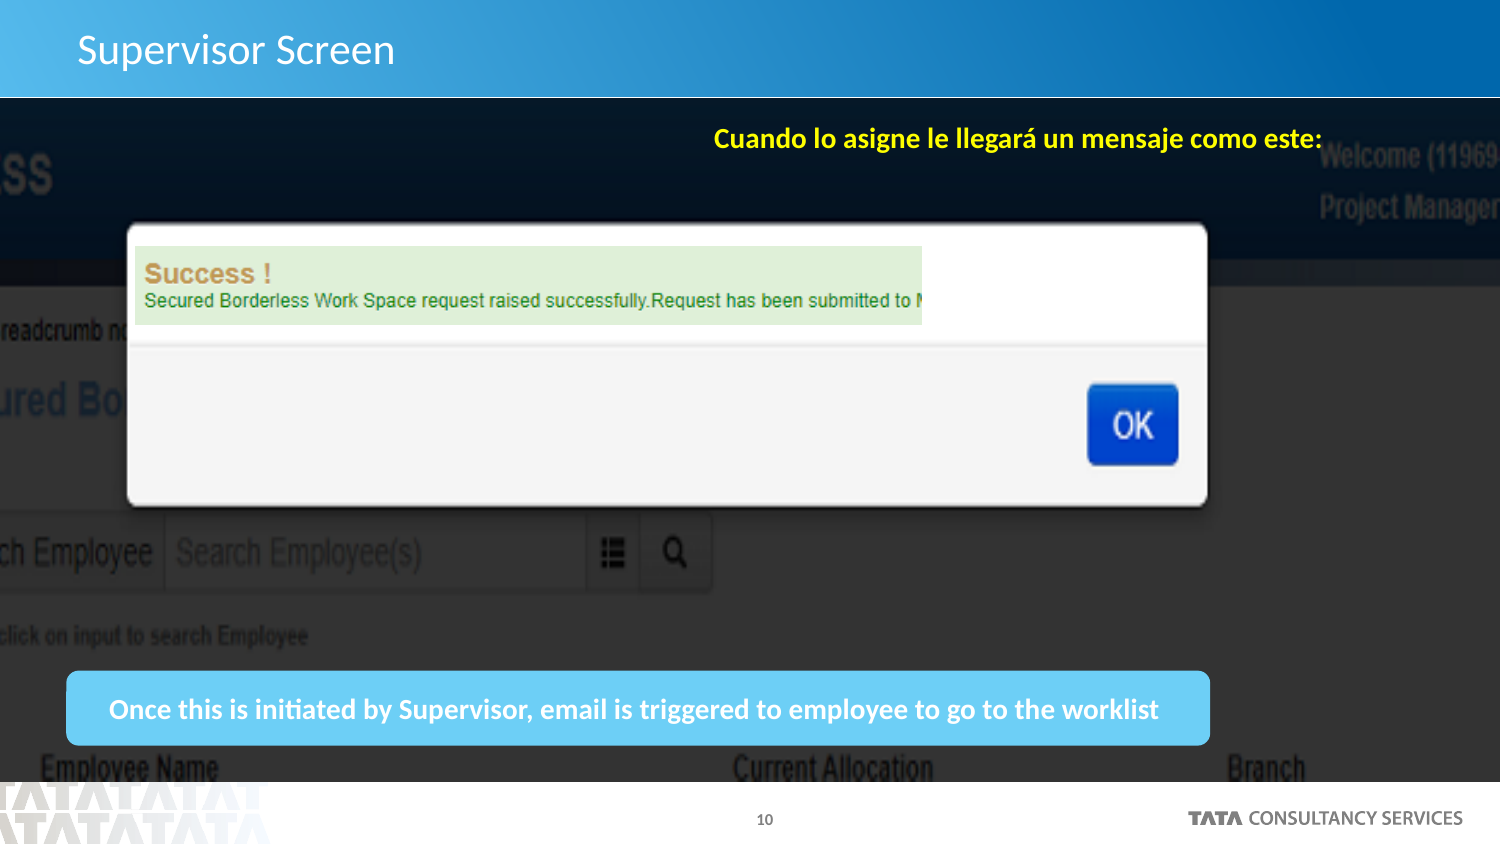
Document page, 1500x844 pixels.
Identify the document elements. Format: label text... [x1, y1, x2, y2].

title Supervisor Screen [66, 7, 1463, 87]
picture [0, 97, 1500, 782]
